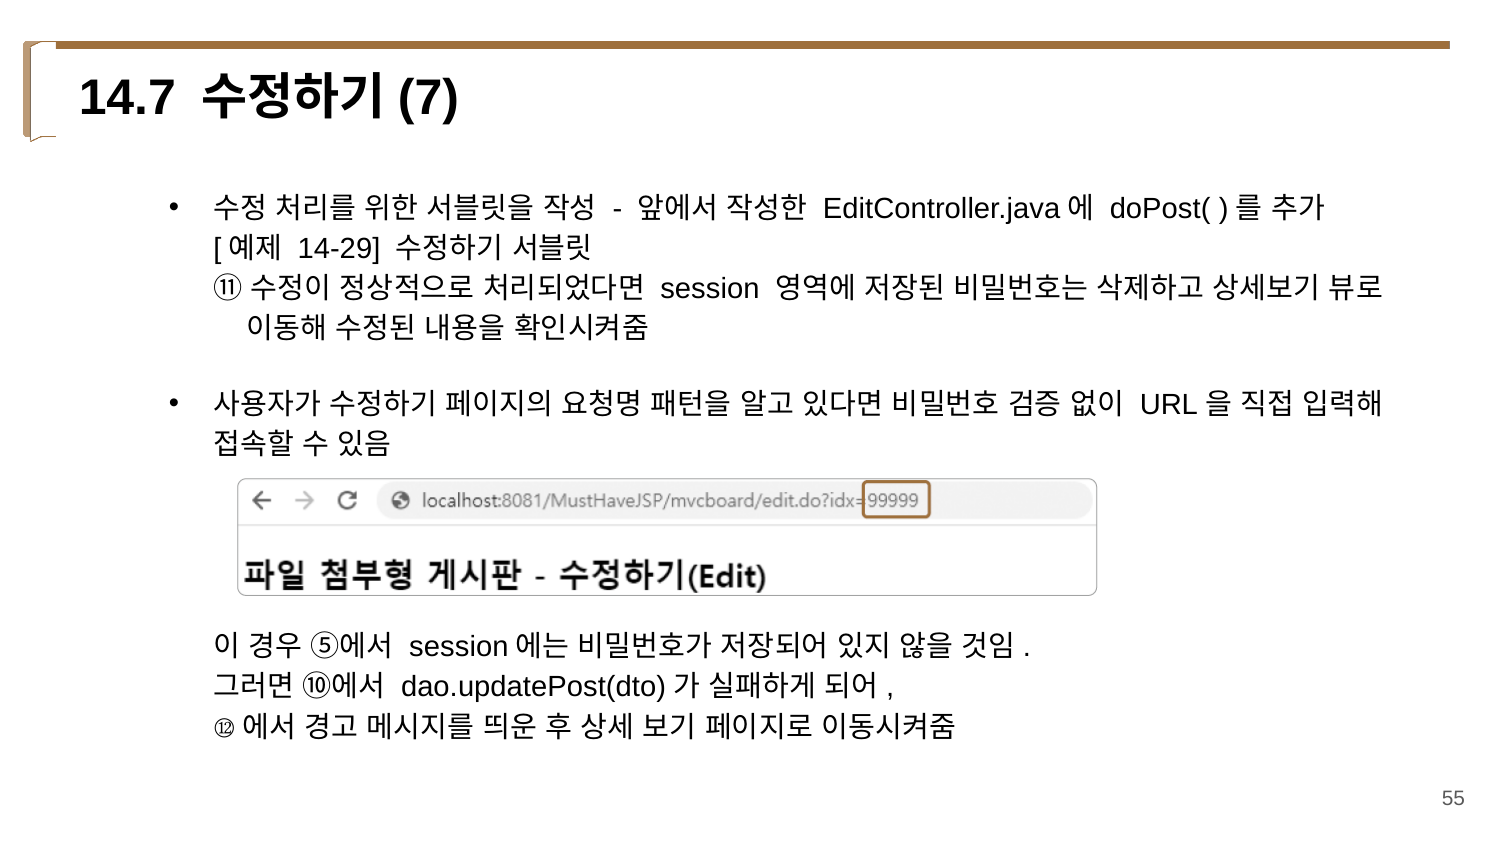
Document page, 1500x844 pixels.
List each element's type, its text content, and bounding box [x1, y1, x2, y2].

slide_number 55 [1389, 764, 1480, 830]
picture [8, 24, 1462, 155]
list 수정 처리를 위한 서블릿을 작성 - 앞에서 작성한 EditController.java에 doPost( )를 추가 [예제 14-29] 수정하기 서블릿 ⑪ 수정이 정상적으로 처리되었다면 session 영역에 저장된 비밀번호는 삭제하고 상세보기 뷰로 이동해 수정된 내용을 확인시켜줌 사용자가 수정하기 페이지의 요청명 패턴을 알고 있다면 비밀번호 검증 없이 URL을 직접 입력해 접속할 수 있음 이 경우 ⑤에서 session에는 비밀번호가 저장되어 있지 않을 것임. 그러면 ⑩에서 dao.updatePost(dto)가 실패하게 되어, ⑫에서 경고 메시지를 띄운 후 상세 보기 페이지로 이동시켜줌 [51, 168, 1480, 777]
picture [227, 472, 1101, 601]
